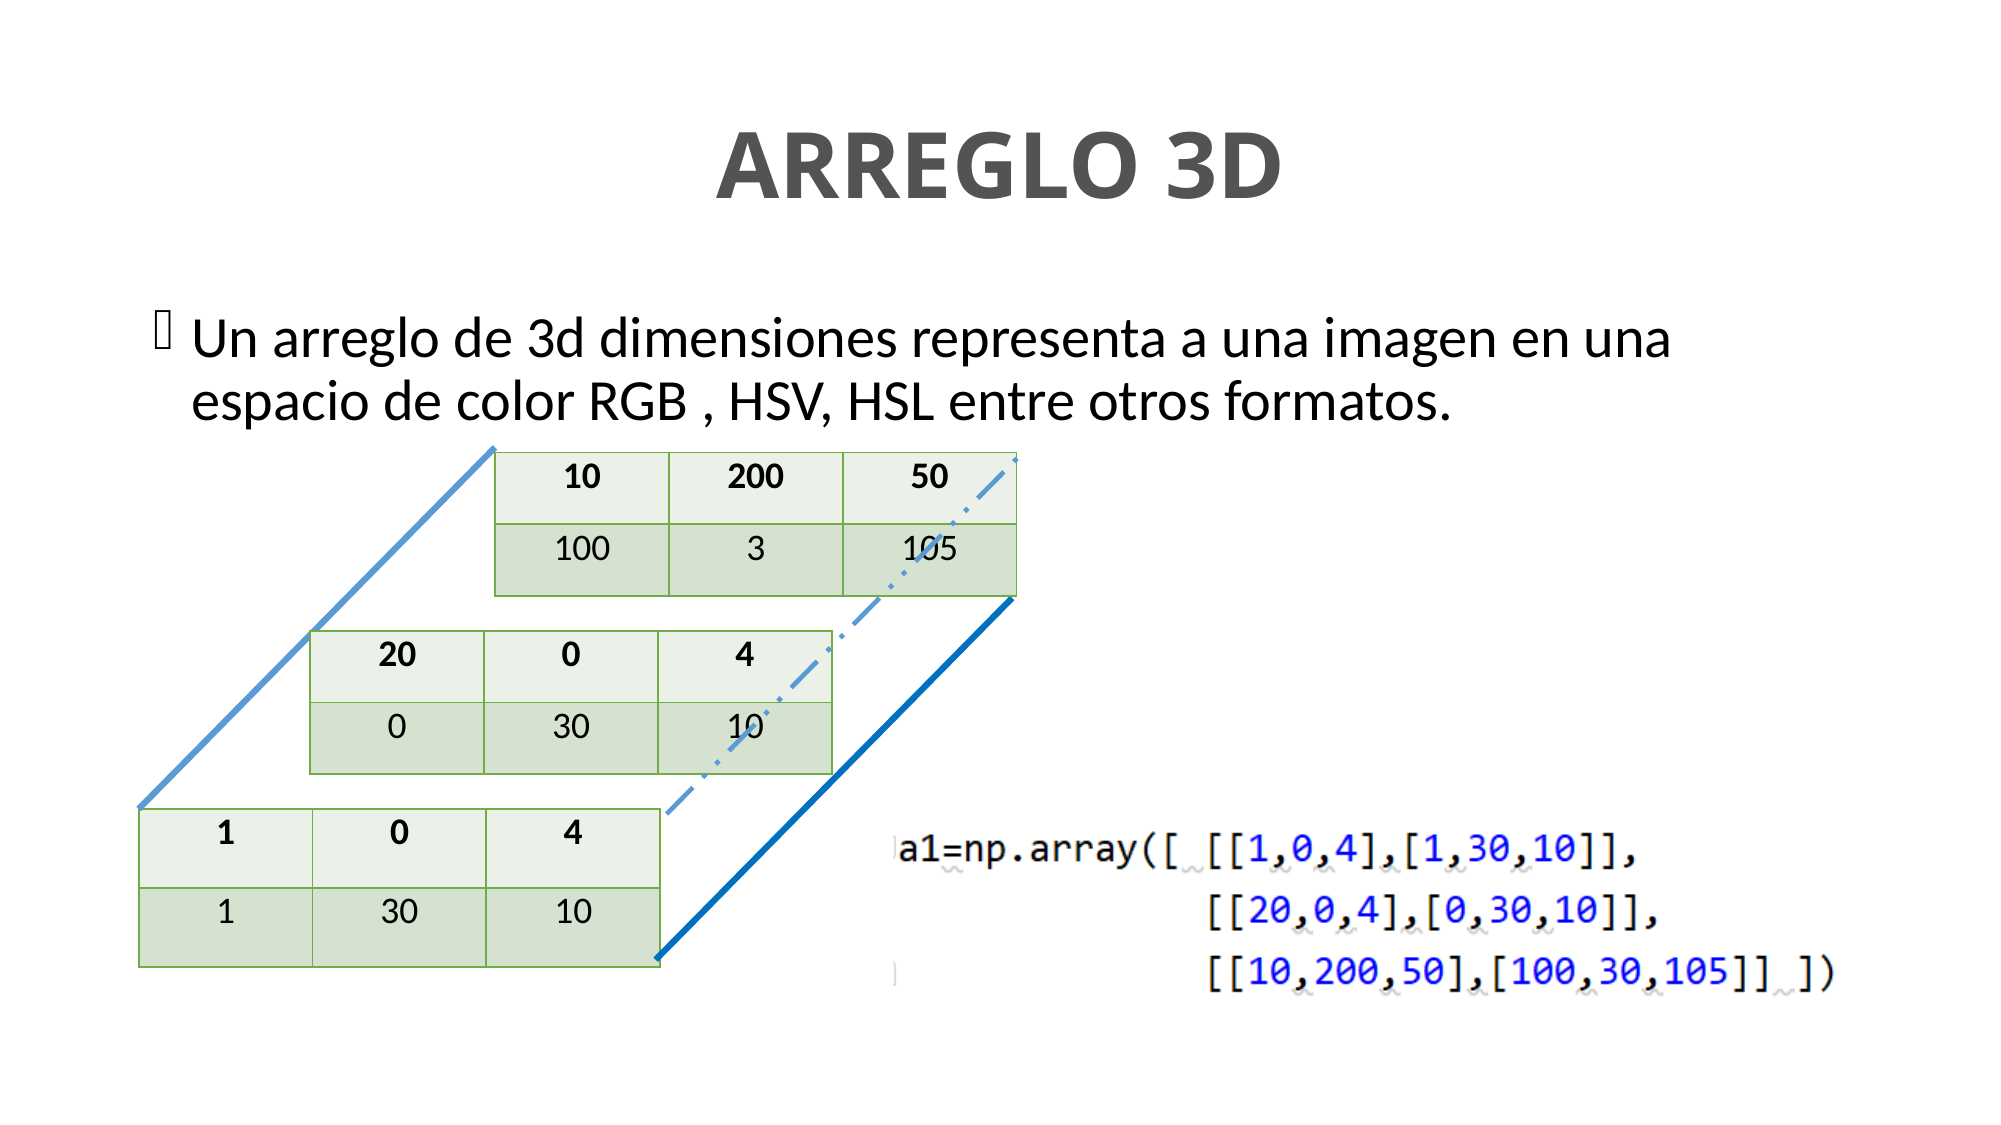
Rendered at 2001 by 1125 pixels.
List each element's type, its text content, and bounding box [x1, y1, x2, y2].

list Un arreglo de 3d dimensiones representa a una imagen en una espacio de color RGB , HSV, HSL entre otros formatos. [138, 960, 1864, 1014]
table_header 10 [496, 453, 666, 523]
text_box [138, 447, 495, 809]
table_header 1 [140, 810, 312, 887]
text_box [666, 452, 1023, 814]
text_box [655, 597, 893, 960]
picture [893, 808, 1870, 1008]
table_header 4 [487, 810, 655, 887]
table_header 0 [495, 632, 655, 702]
table_cell 30 [495, 703, 655, 773]
title ARREGLO 3D [138, 60, 1864, 278]
table_header 0 [313, 810, 485, 887]
table_cell 1 [140, 889, 312, 966]
list Un arreglo de 3d dimensiones representa a una imagen en una espacio de color RGB , HSV, HSL entre otros formatos. [138, 299, 1864, 808]
table_cell 10 [487, 889, 659, 966]
table_cell 30 [313, 889, 485, 966]
table_cell 100 [496, 525, 666, 595]
